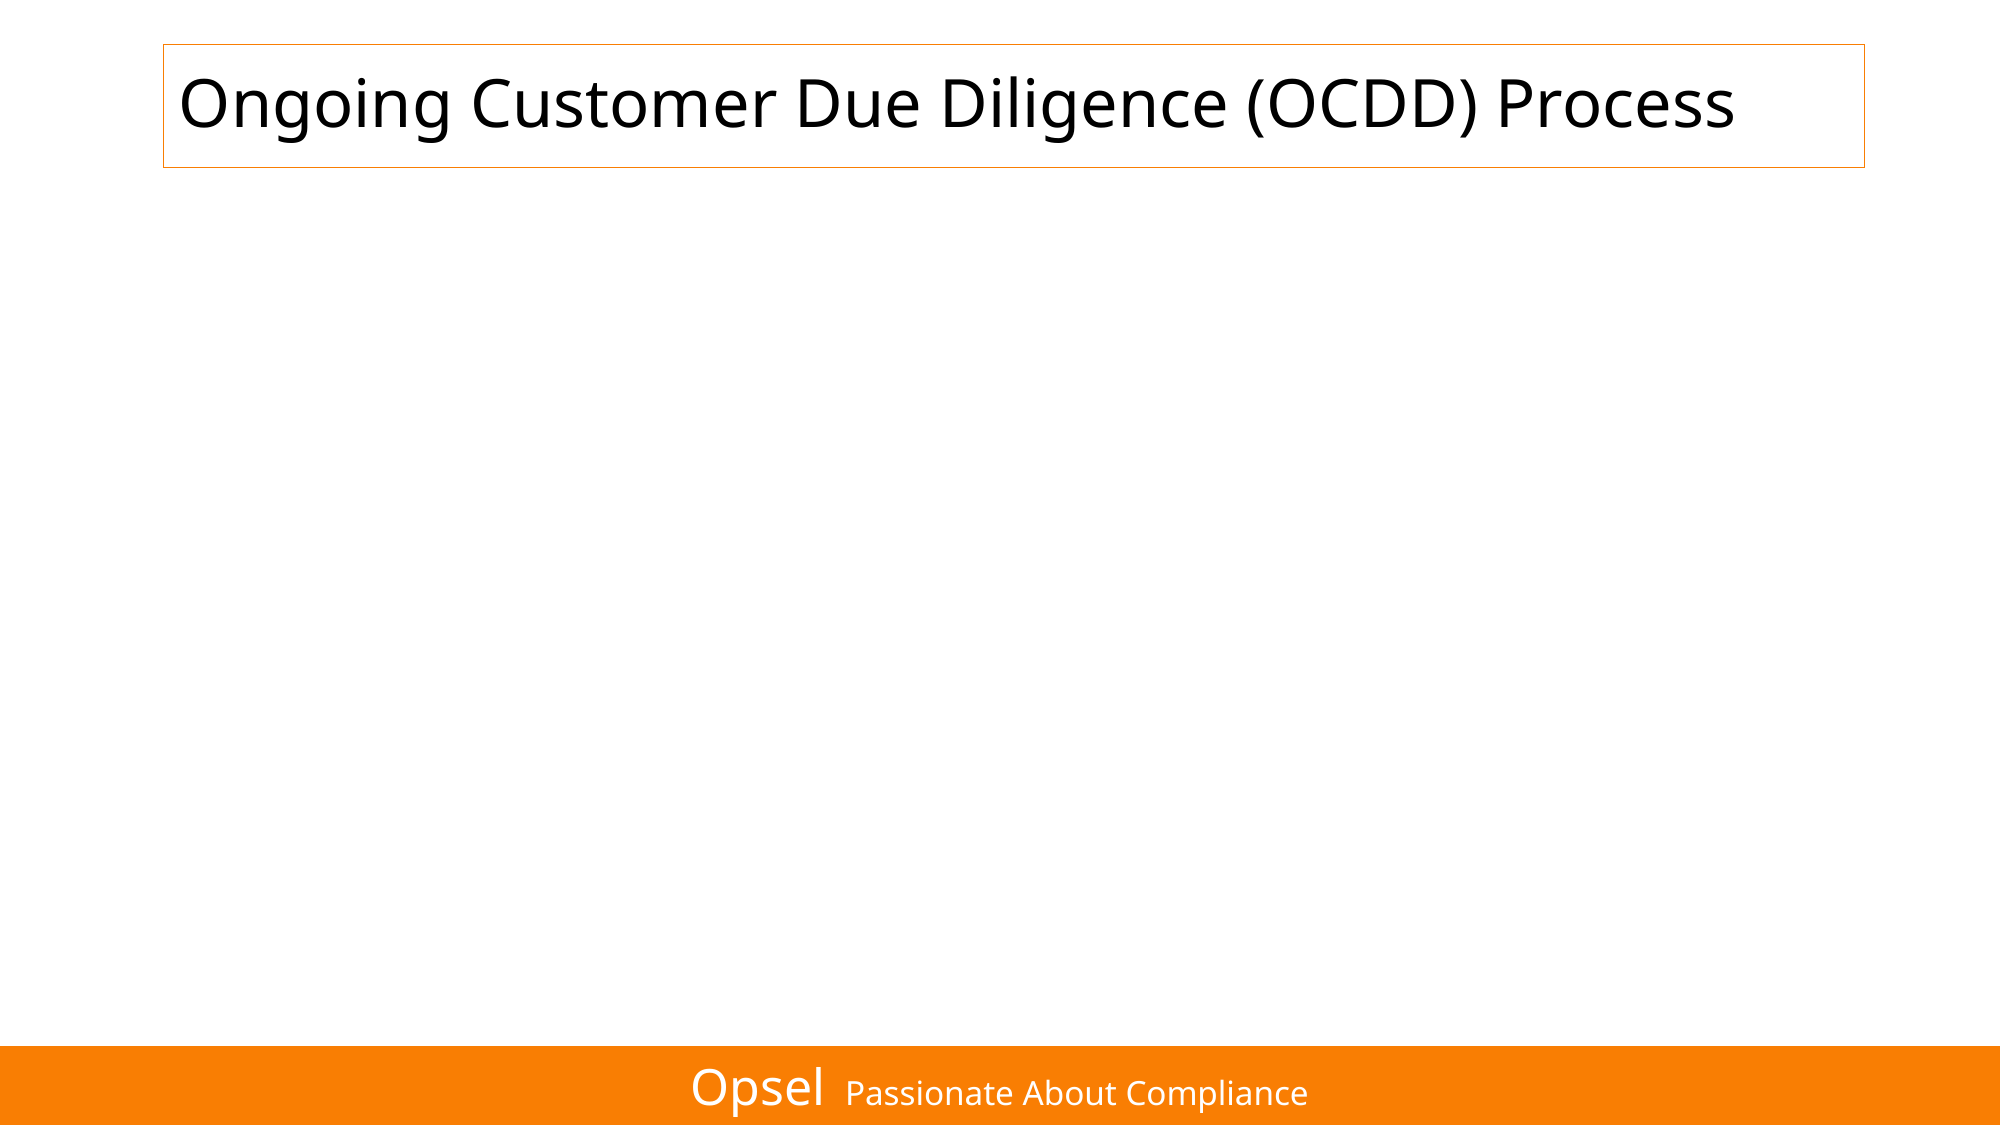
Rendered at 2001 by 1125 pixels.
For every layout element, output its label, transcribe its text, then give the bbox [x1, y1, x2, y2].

text_box Opsel Passionate About Compliance [0, 1045, 2000, 1125]
title Ongoing Customer Due Diligence (OCDD) Process [163, 44, 1865, 168]
